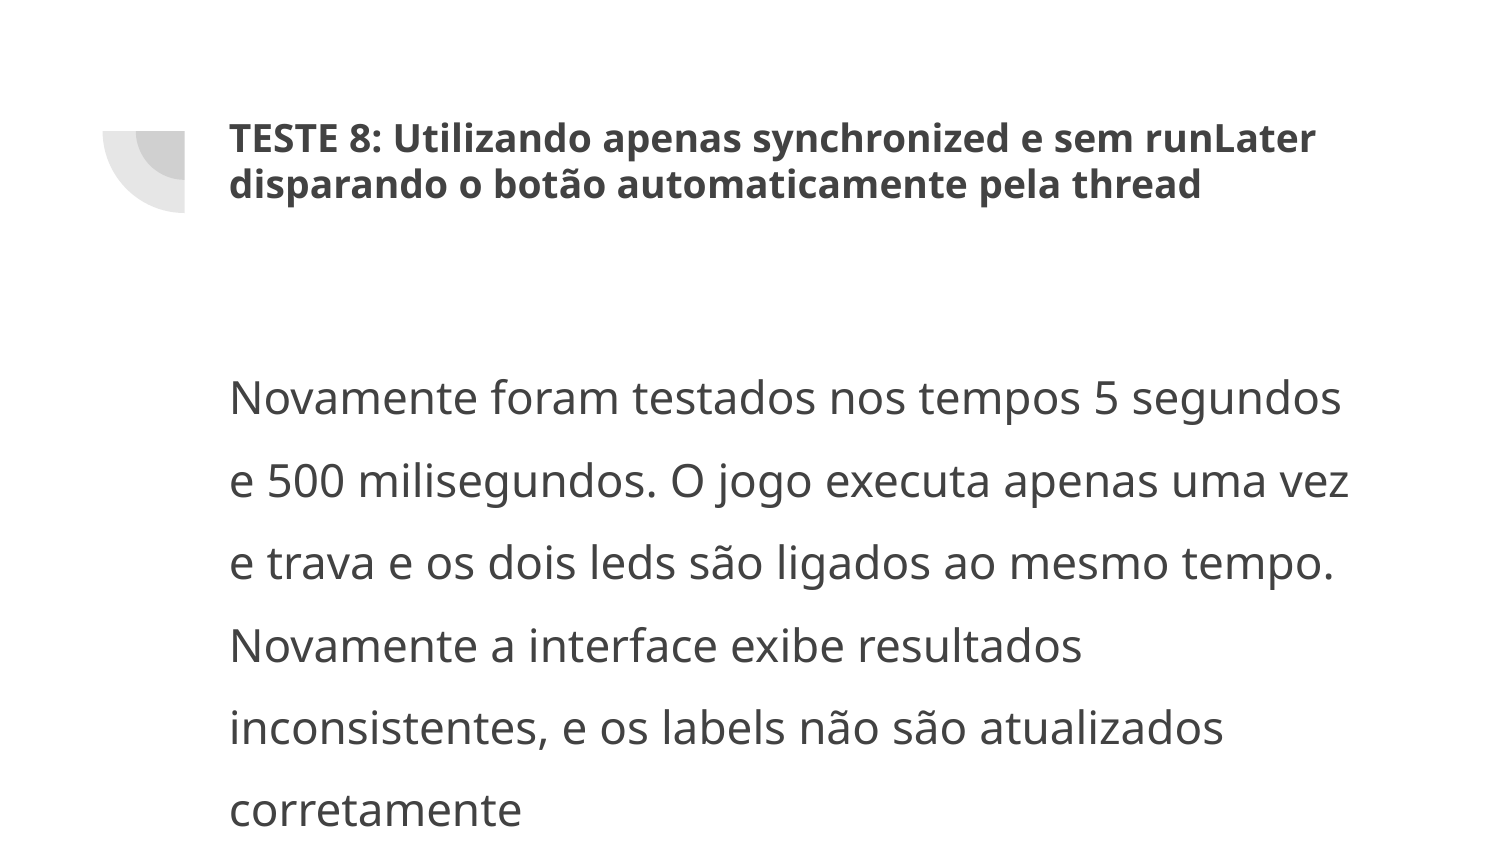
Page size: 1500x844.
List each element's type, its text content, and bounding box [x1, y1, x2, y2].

list Novamente foram testados nos tempos 5 segundos e 500 milisegundos. O jogo executa apenas uma vez e trava e os dois leds são ligados ao mesmo tempo. Novamente a interface exibe resultados inconsistentes, e os labels não são atualizados corretamente [213, 326, 1368, 744]
title TESTE 8: Utilizando apenas synchronized e sem runLater disparando o botão automaticamente pela thread [213, 98, 1368, 263]
